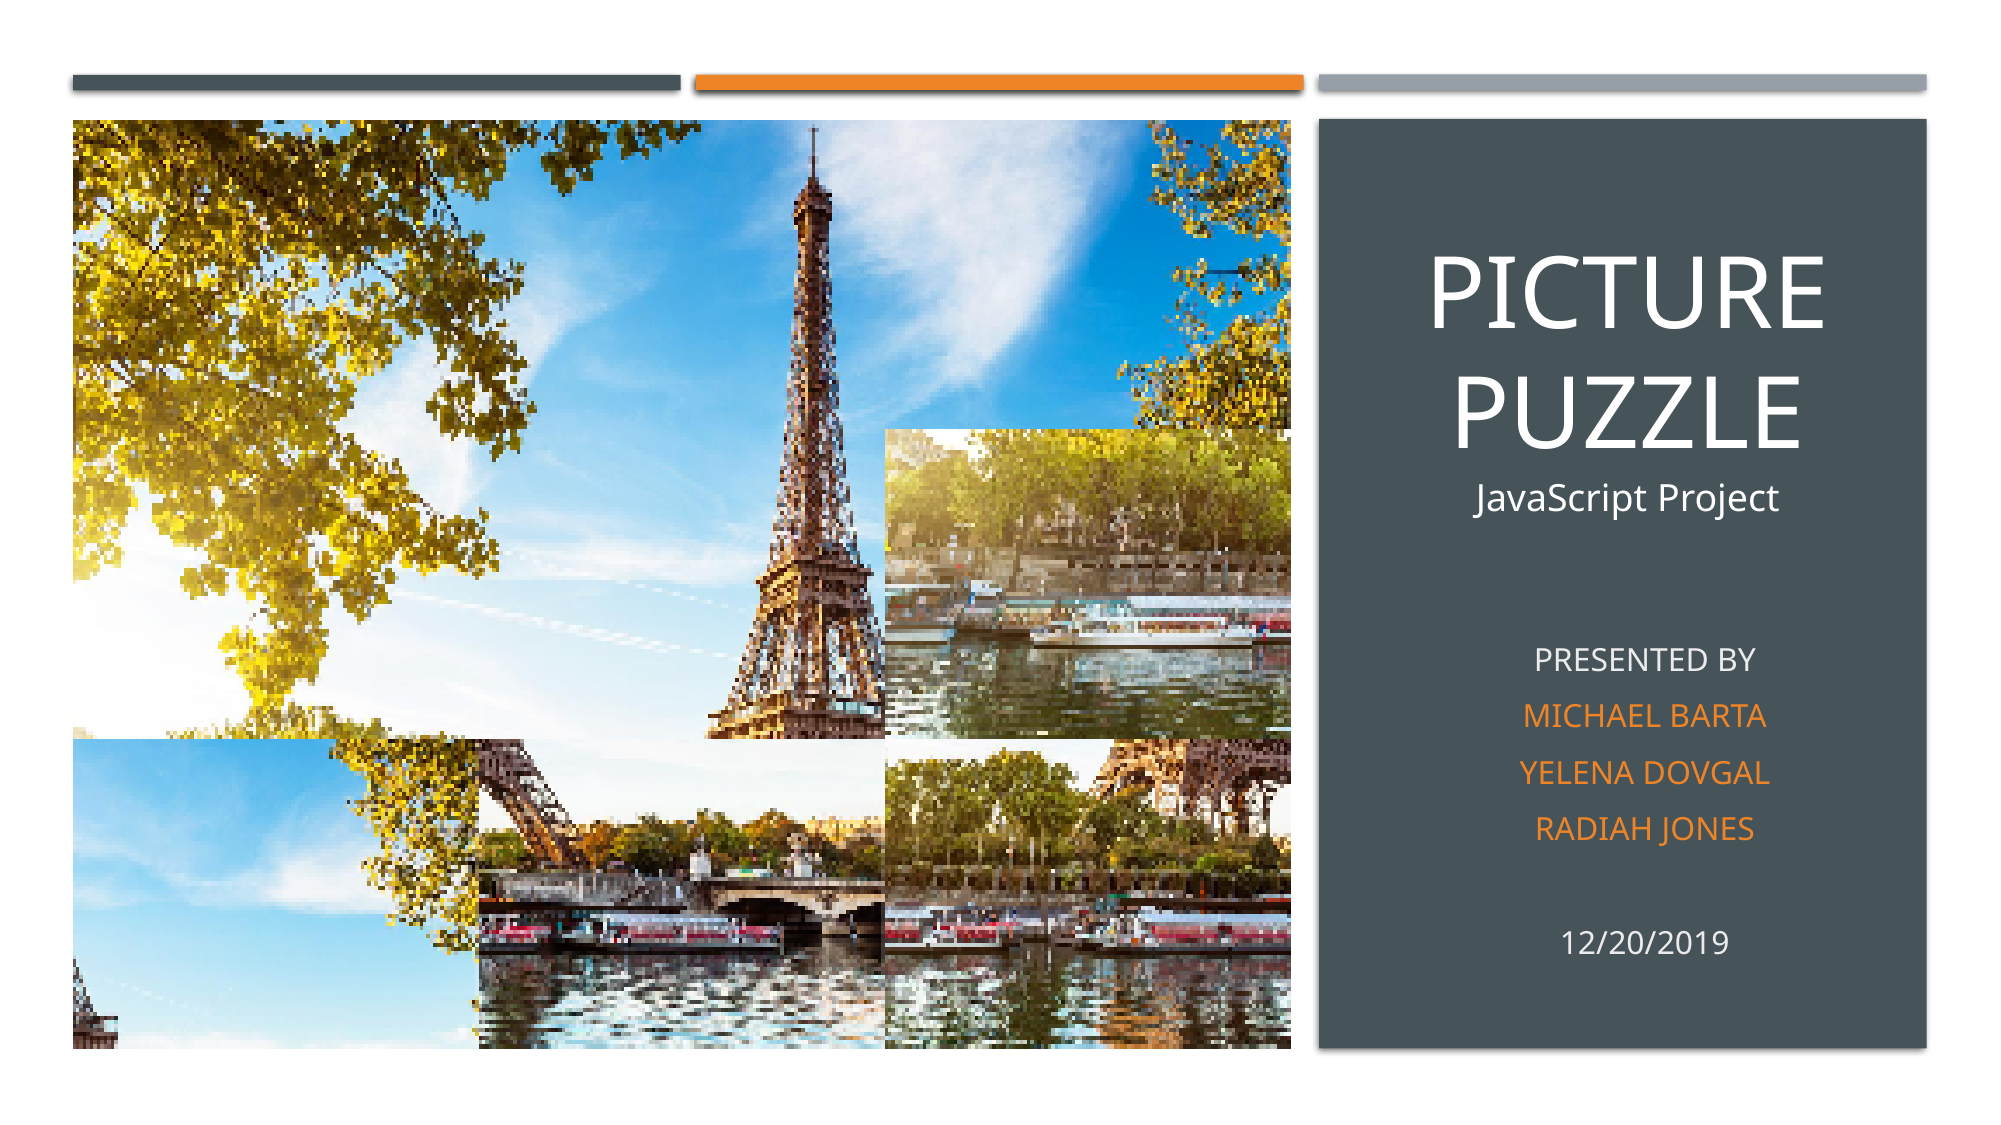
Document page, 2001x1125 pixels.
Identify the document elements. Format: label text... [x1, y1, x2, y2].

subtitle Presented by Michael Barta Yelena DovGal Radiah Jones 12/20/2019 [1392, 631, 1898, 969]
title Picture Puzzle [1374, 156, 1881, 477]
text_box [0, 103, 2000, 1125]
text_box [1318, 118, 1928, 1049]
text_box JavaScript Project [1402, 466, 1853, 526]
picture [72, 120, 1291, 1049]
text_box [695, 74, 1304, 91]
